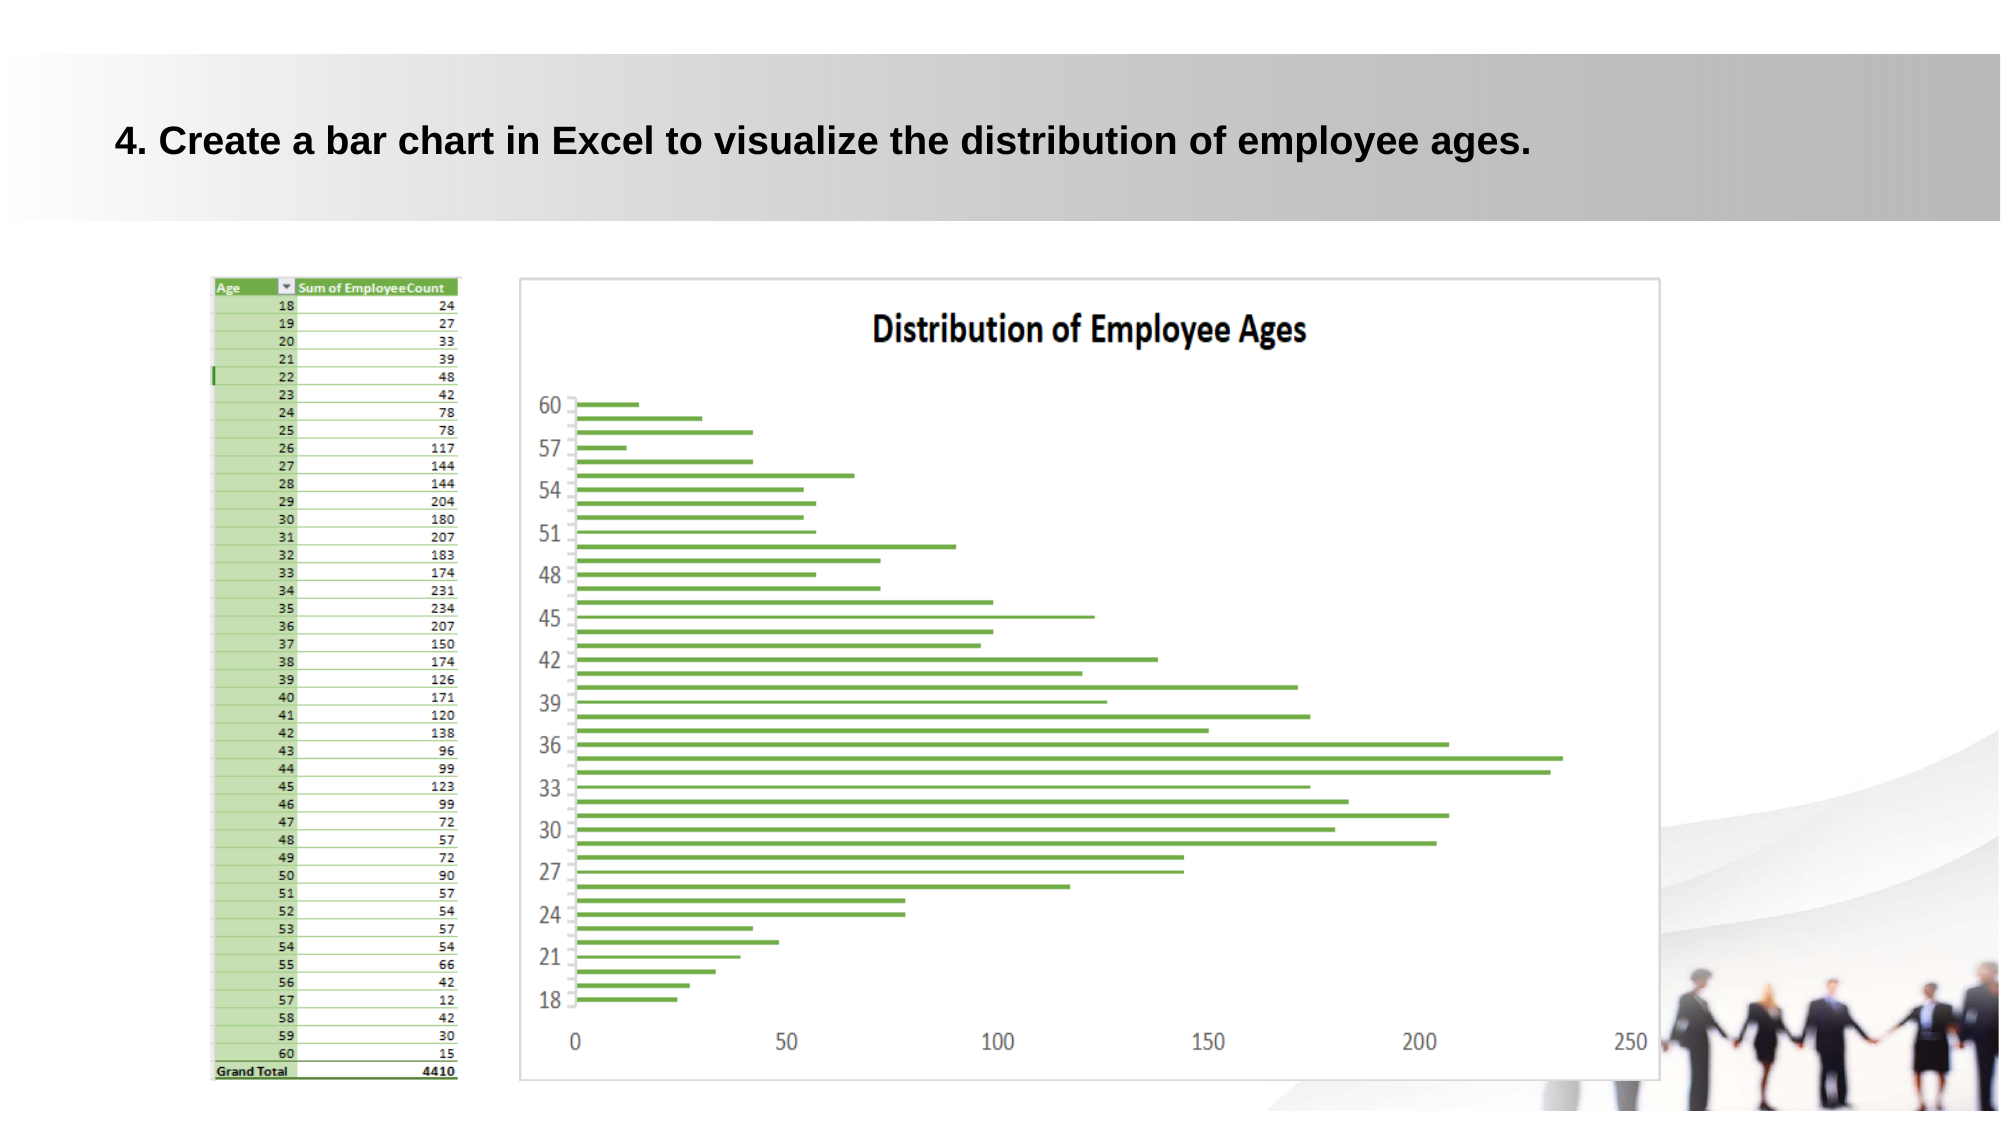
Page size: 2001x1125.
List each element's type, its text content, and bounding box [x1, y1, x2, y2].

picture [519, 276, 1999, 1111]
title 4. Create a bar chart in Excel to visualize the distribution of employee ages. [99, 44, 1901, 233]
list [210, 276, 462, 1081]
